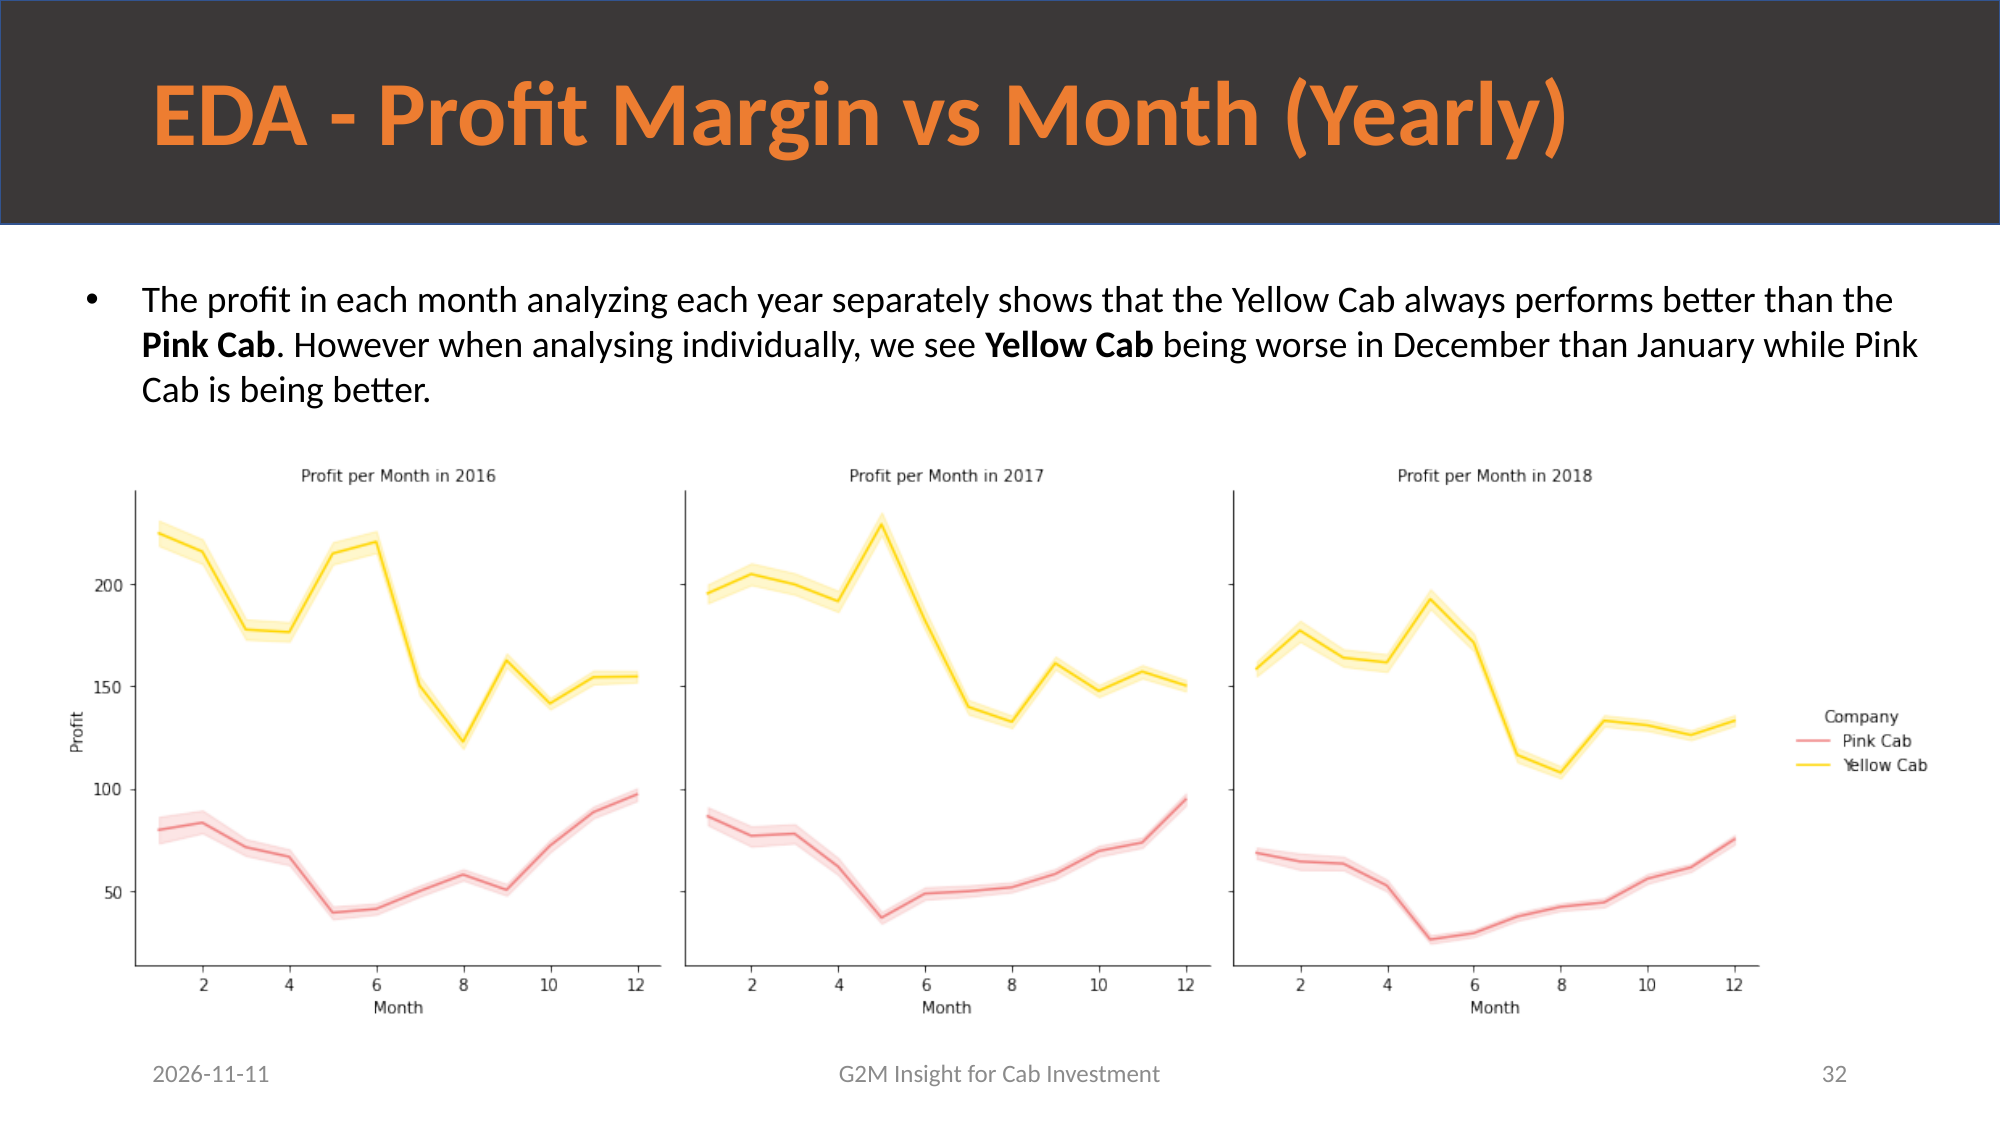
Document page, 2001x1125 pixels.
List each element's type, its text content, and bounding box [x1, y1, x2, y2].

title EDA - Profit Margin vs Month (Yearly) [137, 7, 1863, 225]
text_box The profit in each month analyzing each year separately shows that the Yellow Cab always performs better than the Pink Cab. However when analysing individually, we see Yellow Cab being worse in December than January while Pink Cab is being better. [70, 268, 1941, 458]
footer G2M Insight for Cab Investment [662, 1042, 1338, 1103]
slide_number 32 [1412, 1042, 1863, 1103]
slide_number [137, 1042, 588, 1103]
picture [58, 458, 1941, 1027]
text_box [0, 0, 2000, 225]
